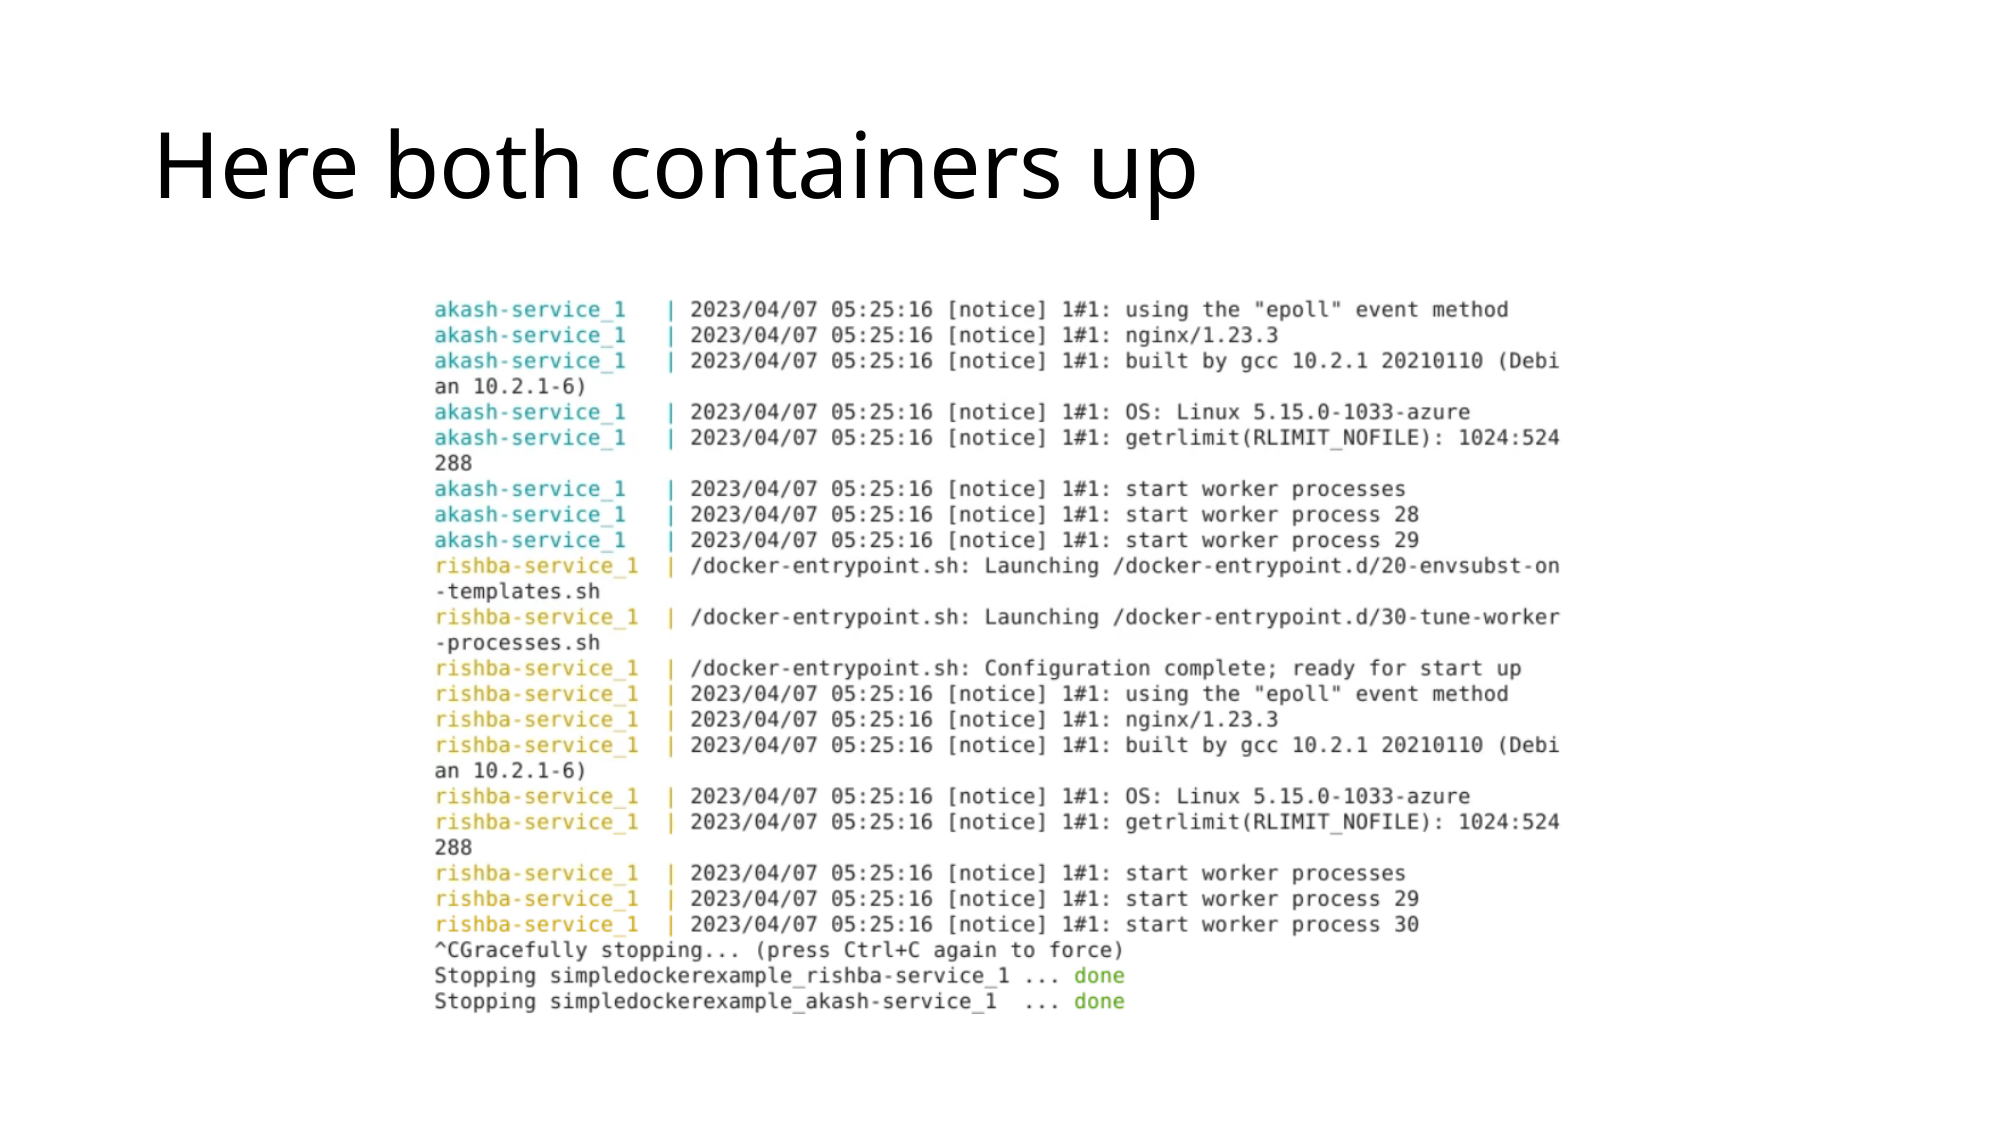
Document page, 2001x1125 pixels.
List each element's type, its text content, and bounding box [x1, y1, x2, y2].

title Here both containers up [137, 59, 1863, 278]
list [433, 299, 1567, 1014]
